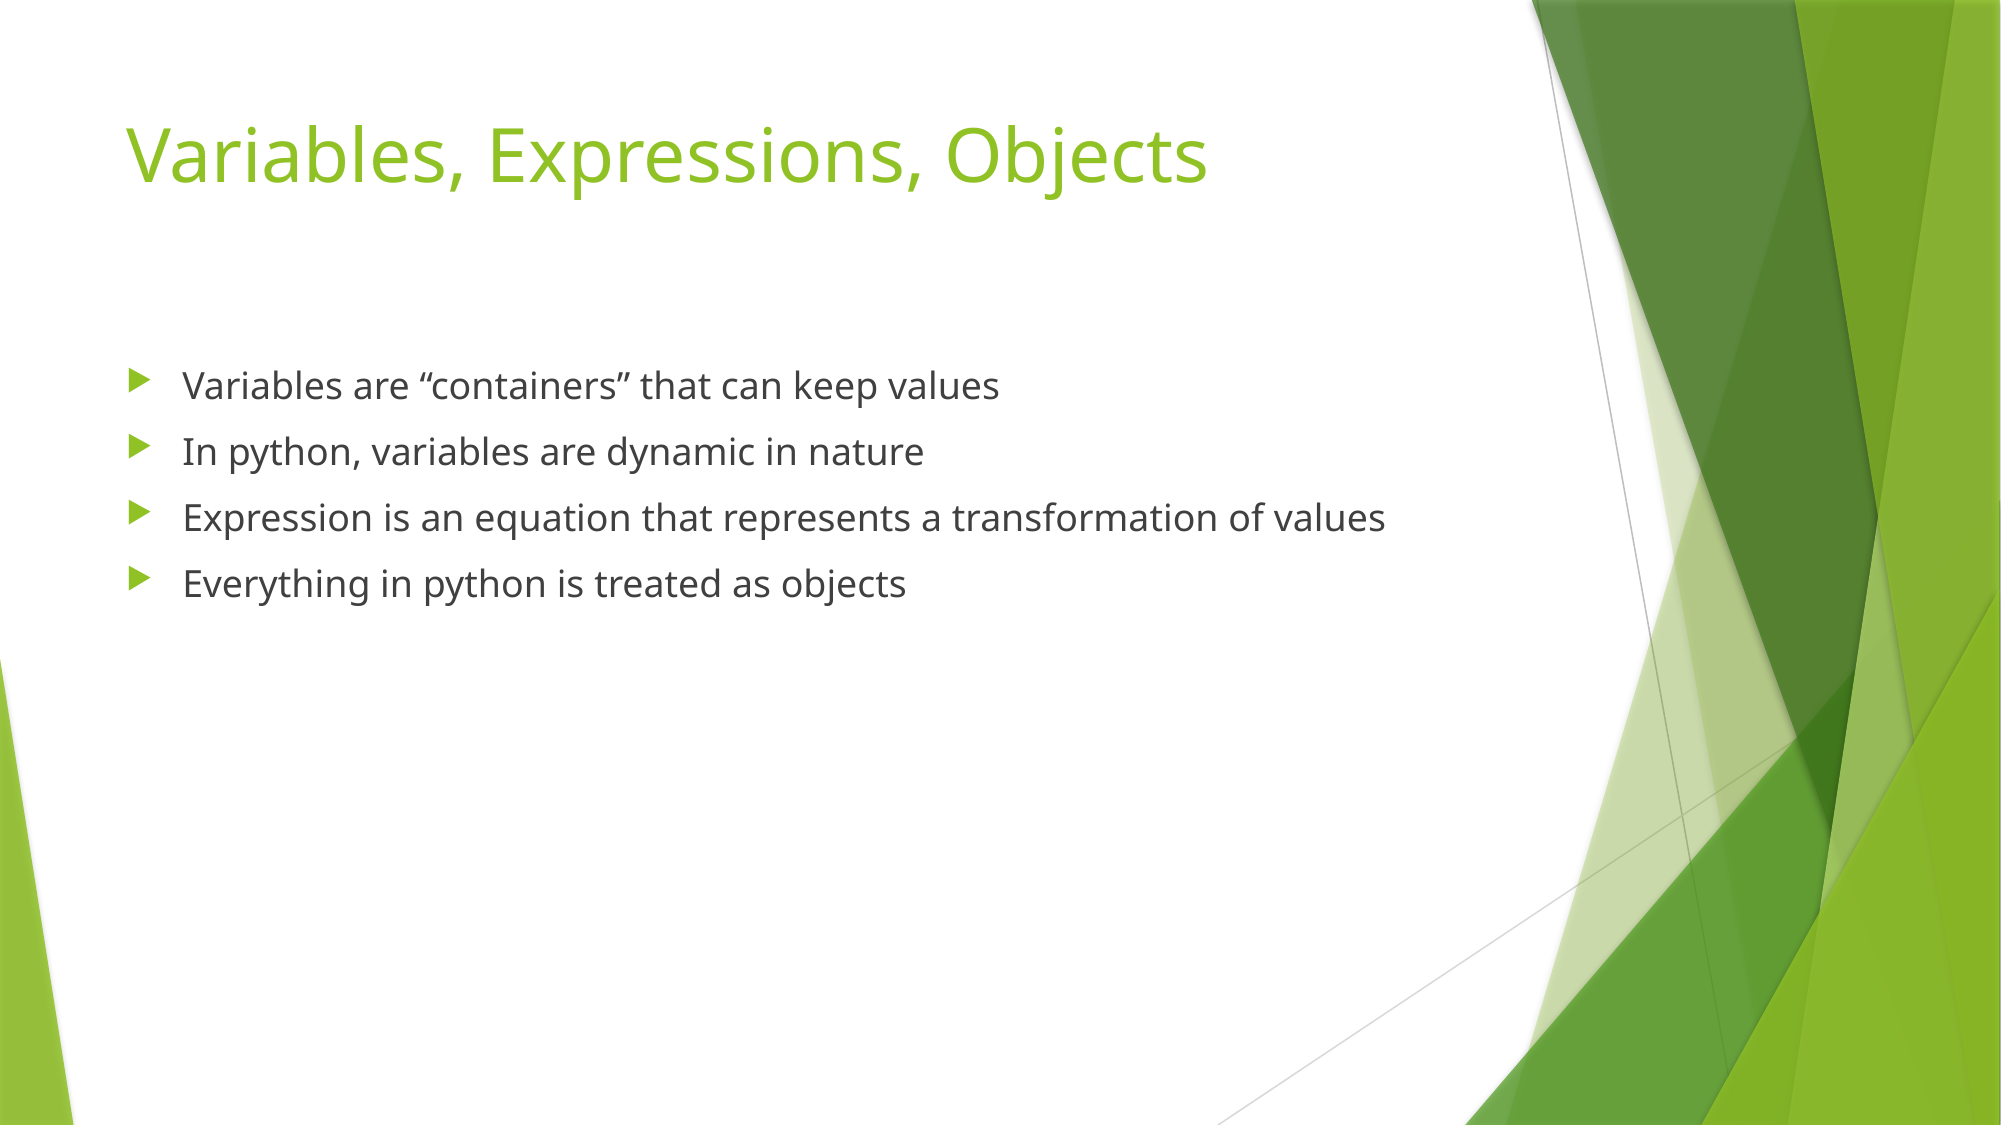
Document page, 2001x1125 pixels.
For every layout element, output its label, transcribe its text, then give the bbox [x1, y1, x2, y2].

title Variables, Expressions, Objects [111, 99, 1522, 317]
list Variables are “containers” that can keep values In python, variables are dynamic in nature Expression is an equation that represents a transformation of values Everything in python is treated as objects [111, 354, 1522, 992]
